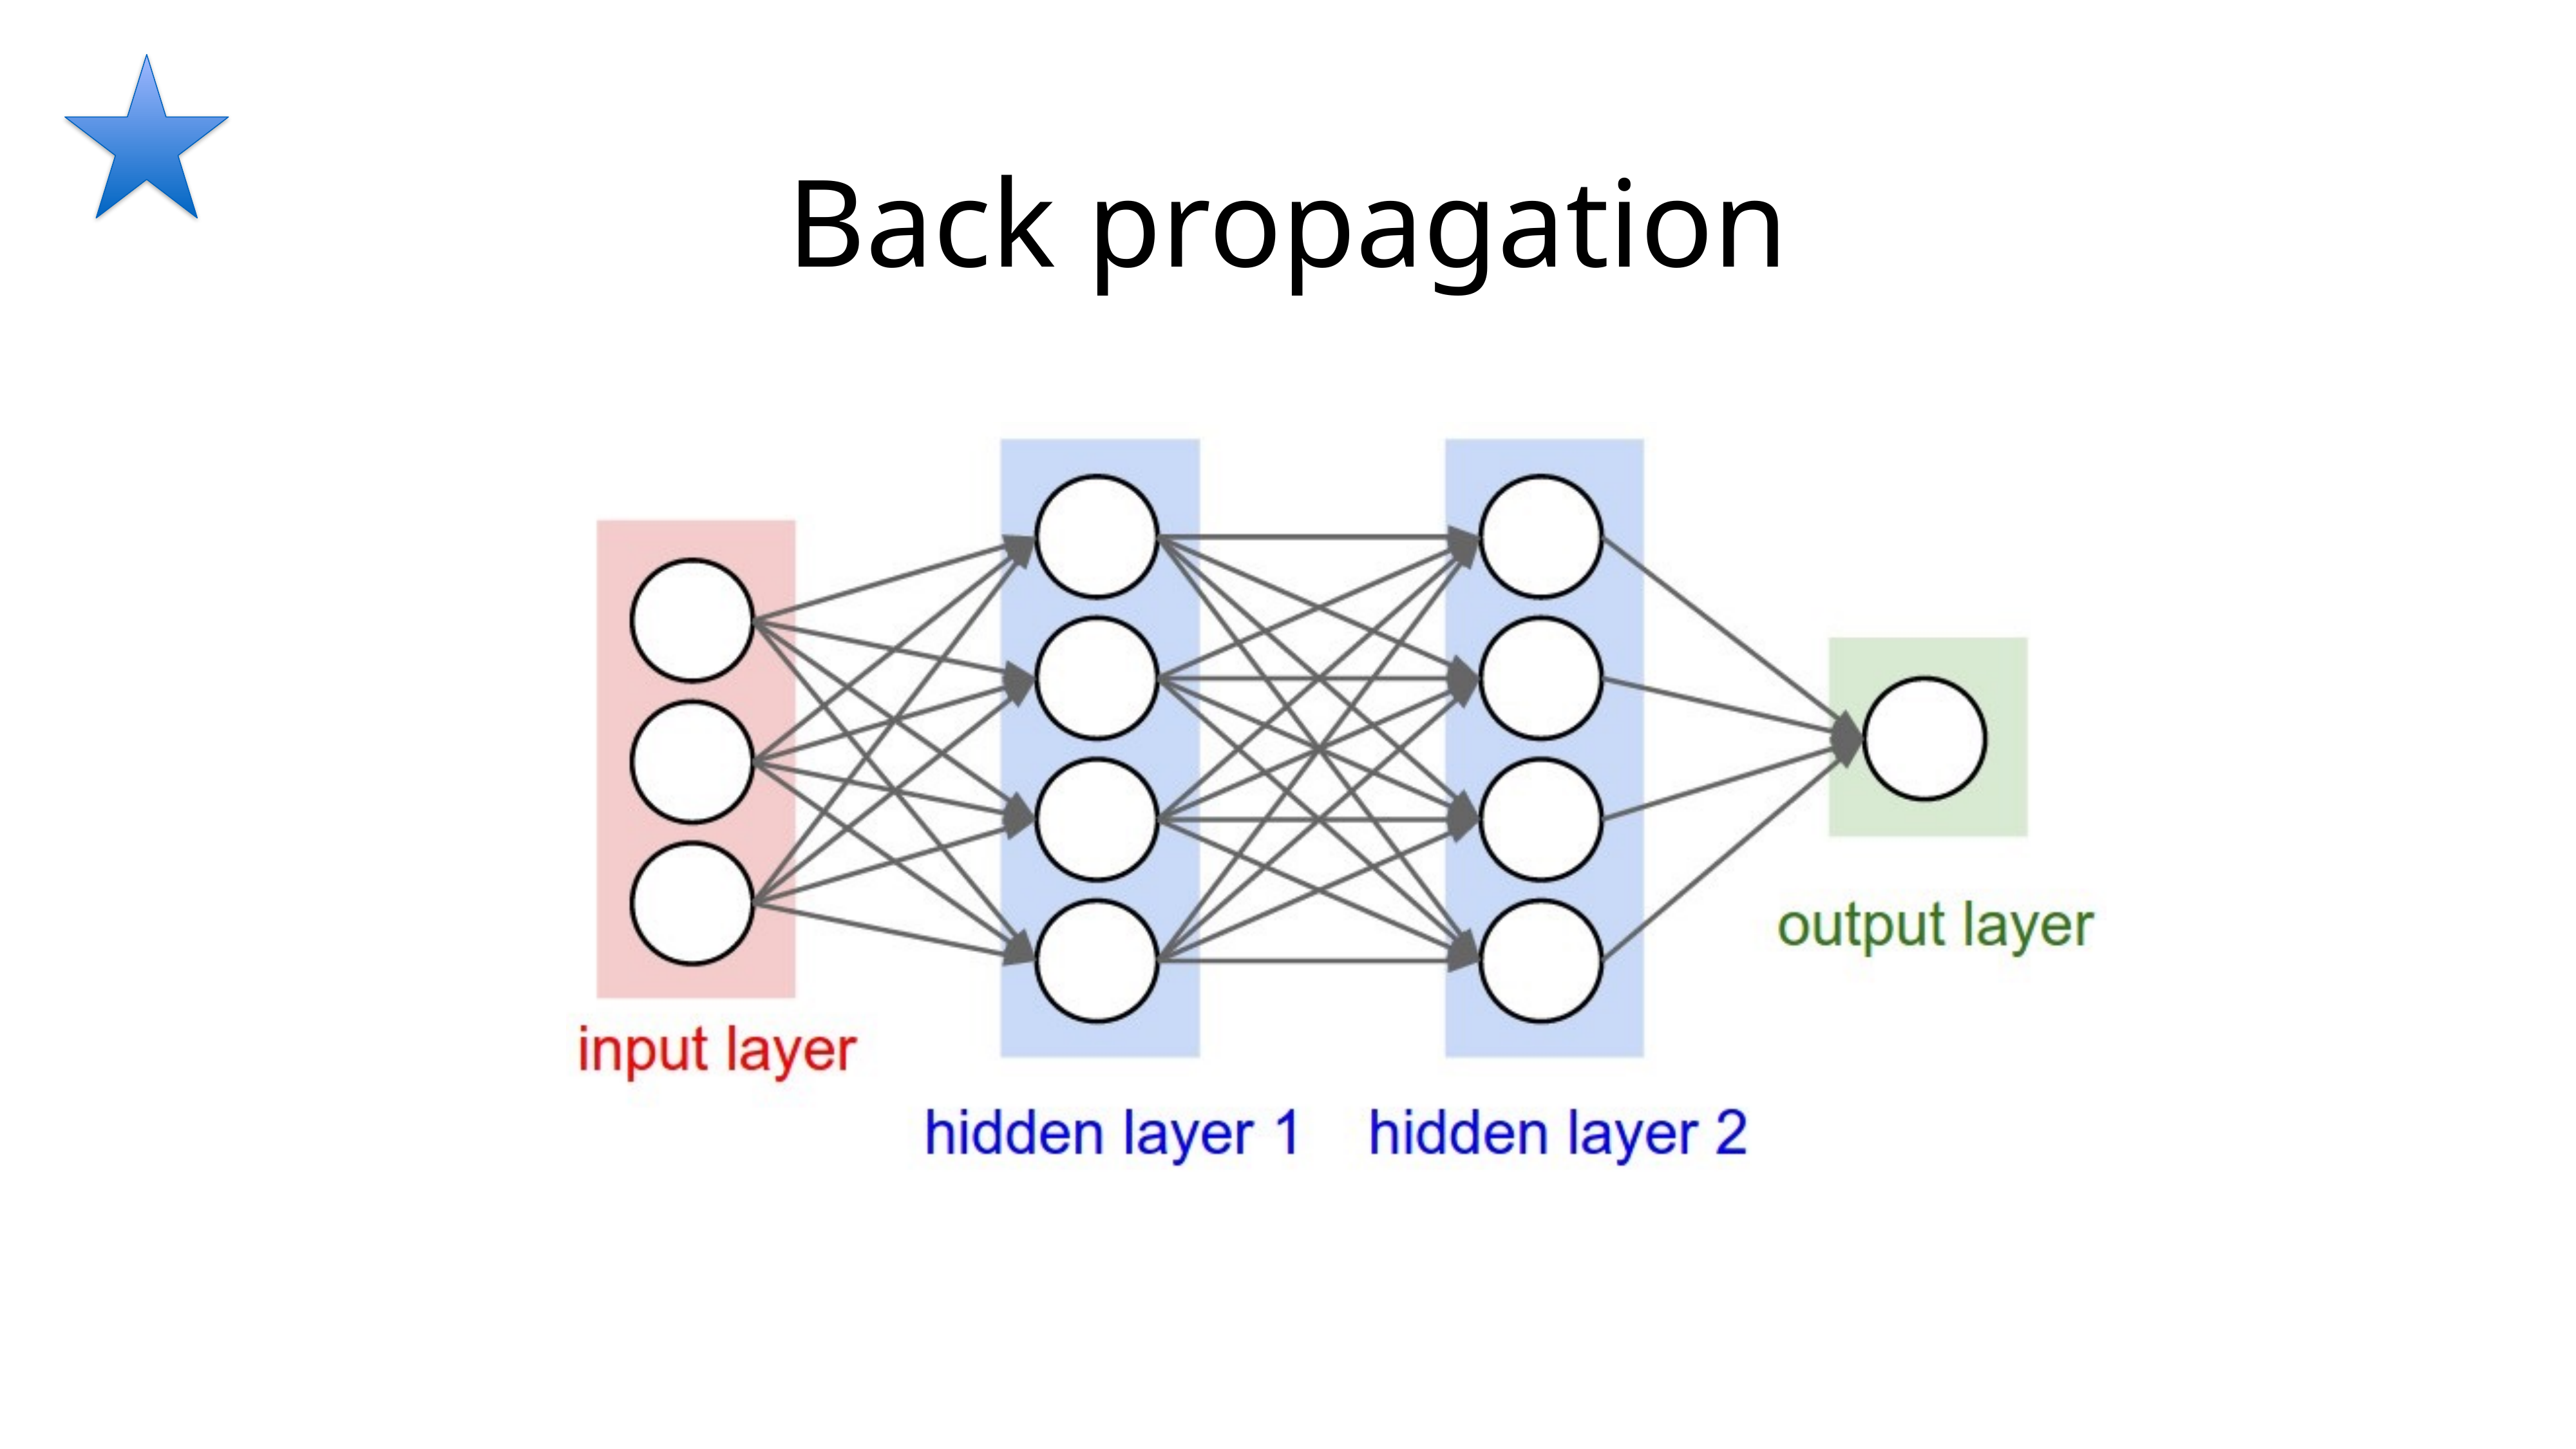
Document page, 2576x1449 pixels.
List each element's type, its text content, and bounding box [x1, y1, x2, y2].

picture [565, 422, 2107, 1179]
title Back propagation [0, 37, 2576, 401]
text_box [64, 53, 229, 219]
